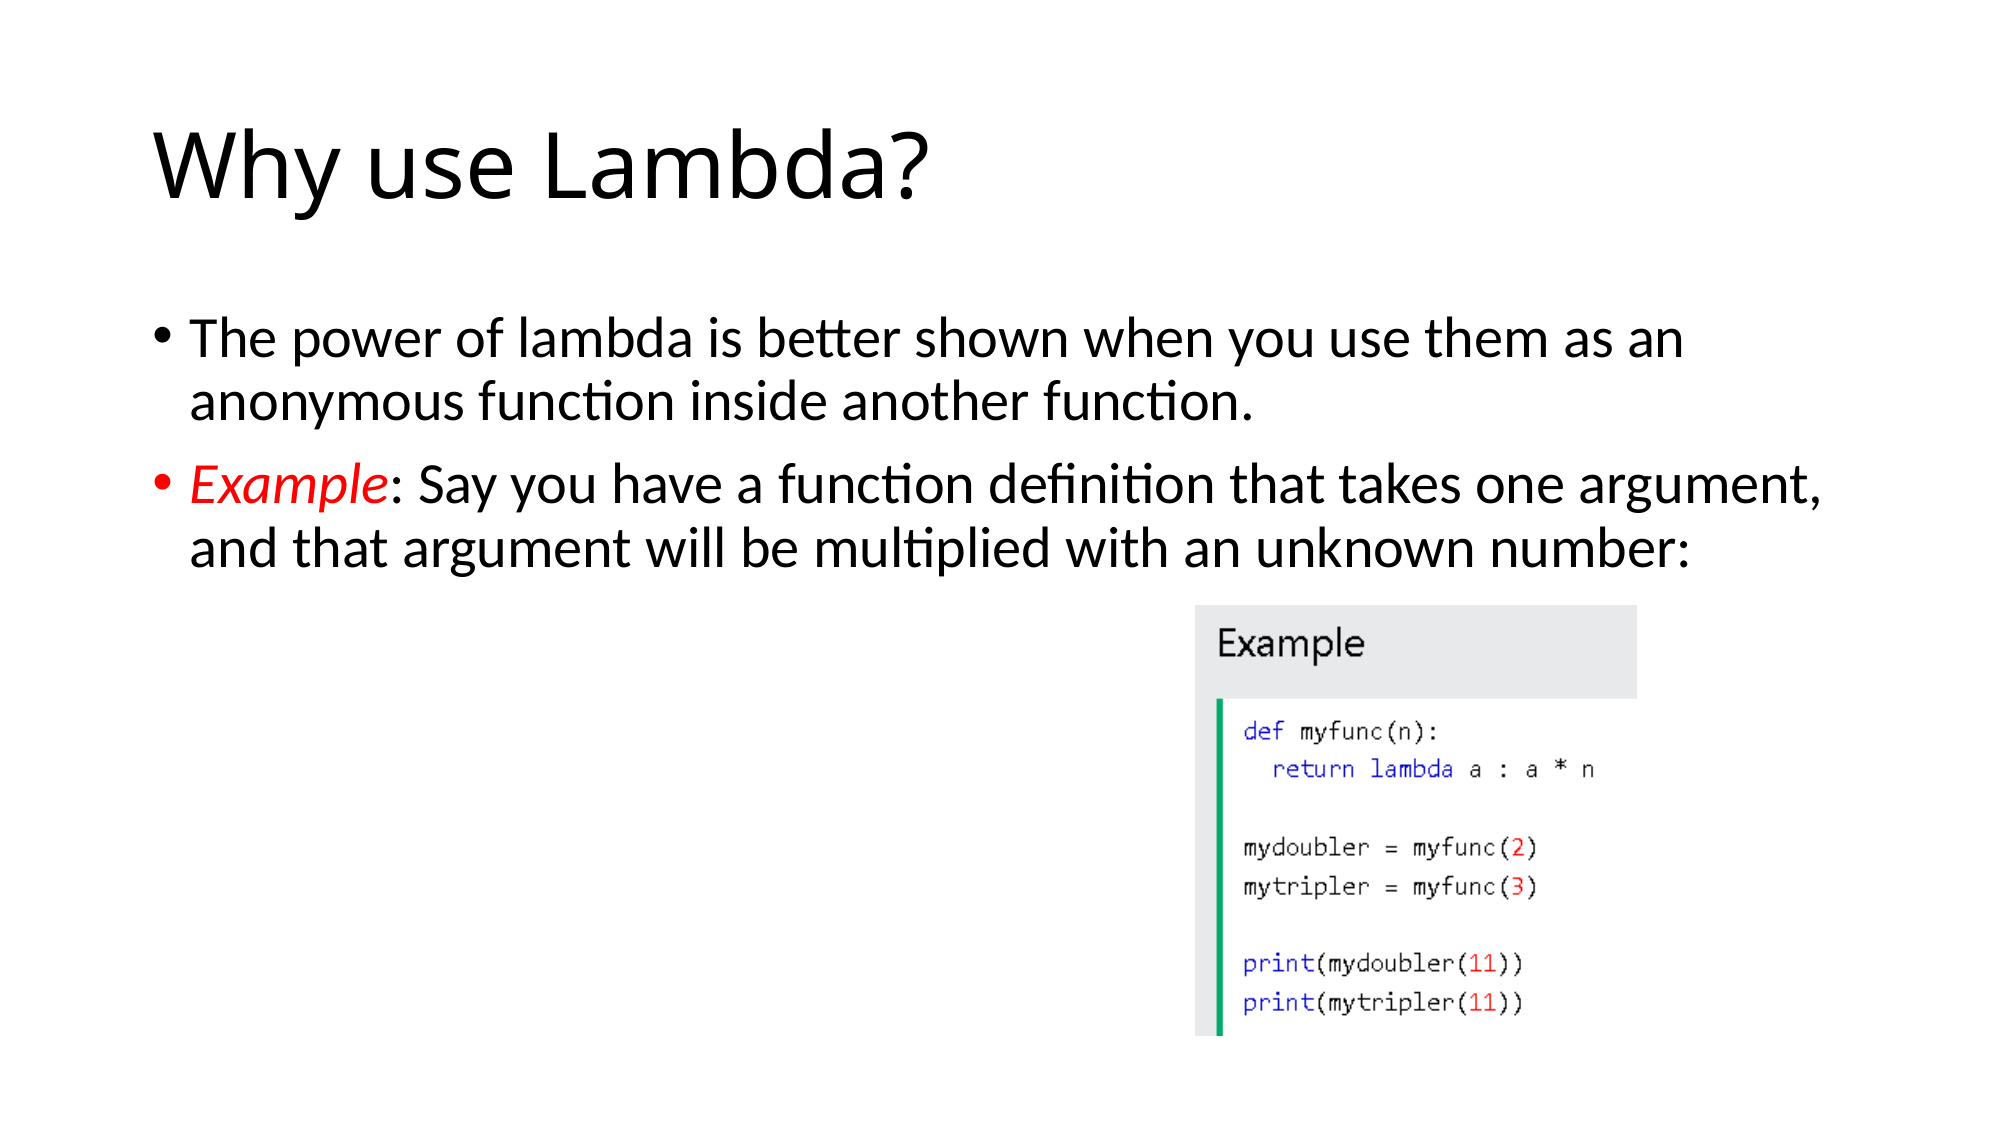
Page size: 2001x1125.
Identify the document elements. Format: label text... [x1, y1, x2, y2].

list The power of lambda is better shown when you use them as an anonymous function inside another function. Example: Say you have a function definition that takes one argument, and that argument will be multiplied with an unknown number: [137, 299, 1863, 1014]
picture [1195, 605, 1637, 1036]
title Why use Lambda? [137, 59, 1863, 278]
